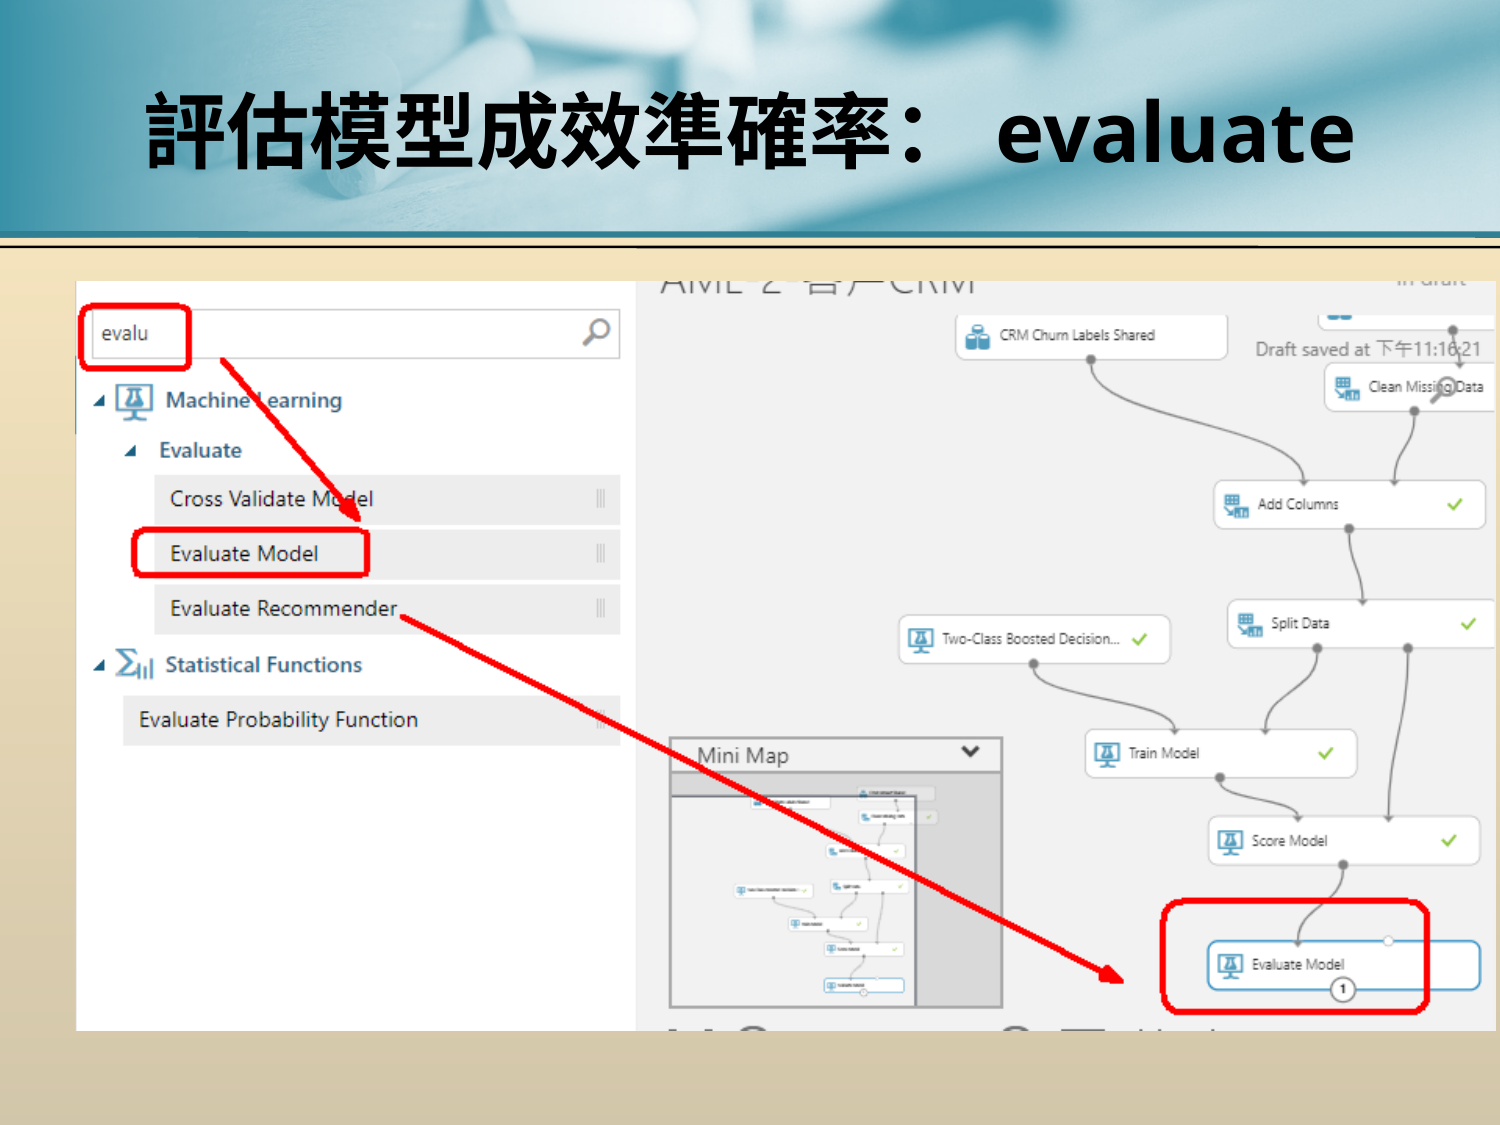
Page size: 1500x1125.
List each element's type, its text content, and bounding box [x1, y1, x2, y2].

title 評估模型成效準確率：evaluate [75, 24, 1425, 233]
picture [74, 281, 1496, 1031]
